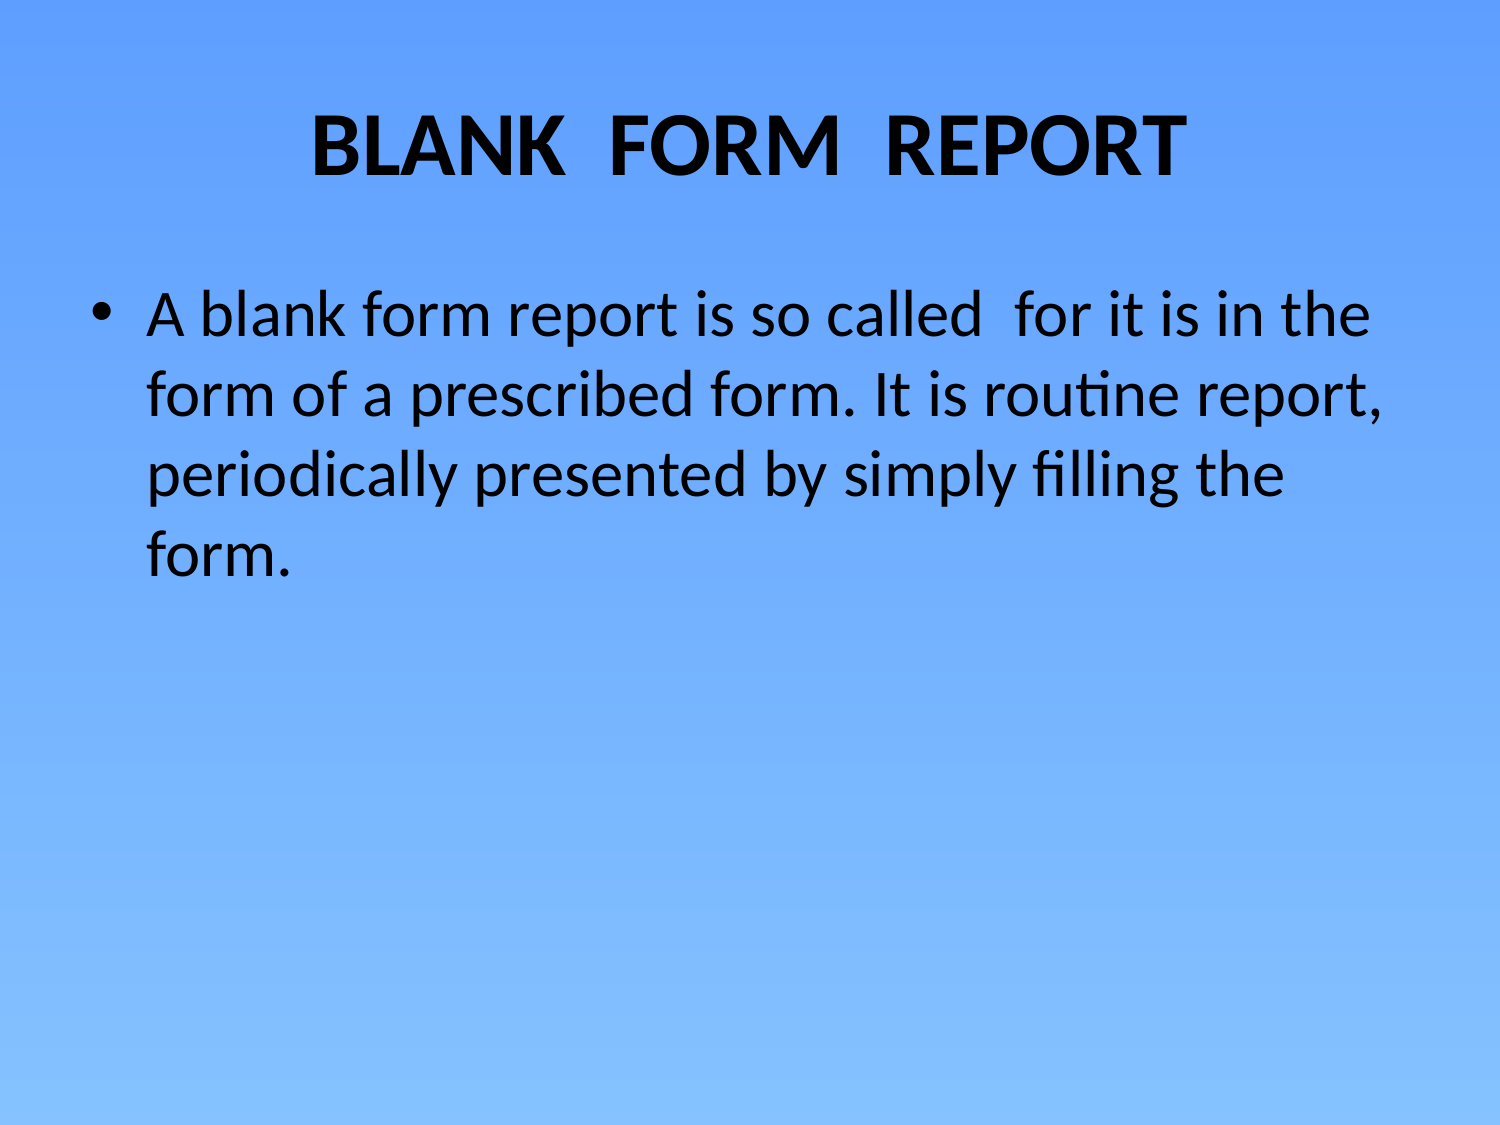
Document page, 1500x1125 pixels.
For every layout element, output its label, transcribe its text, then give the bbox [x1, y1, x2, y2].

list A blank form report is so called for it is in the form of a prescribed form. It is routine report, periodically presented by simply filling the form. [75, 262, 1425, 1005]
title BLANK FORM REPORT [75, 45, 1425, 233]
